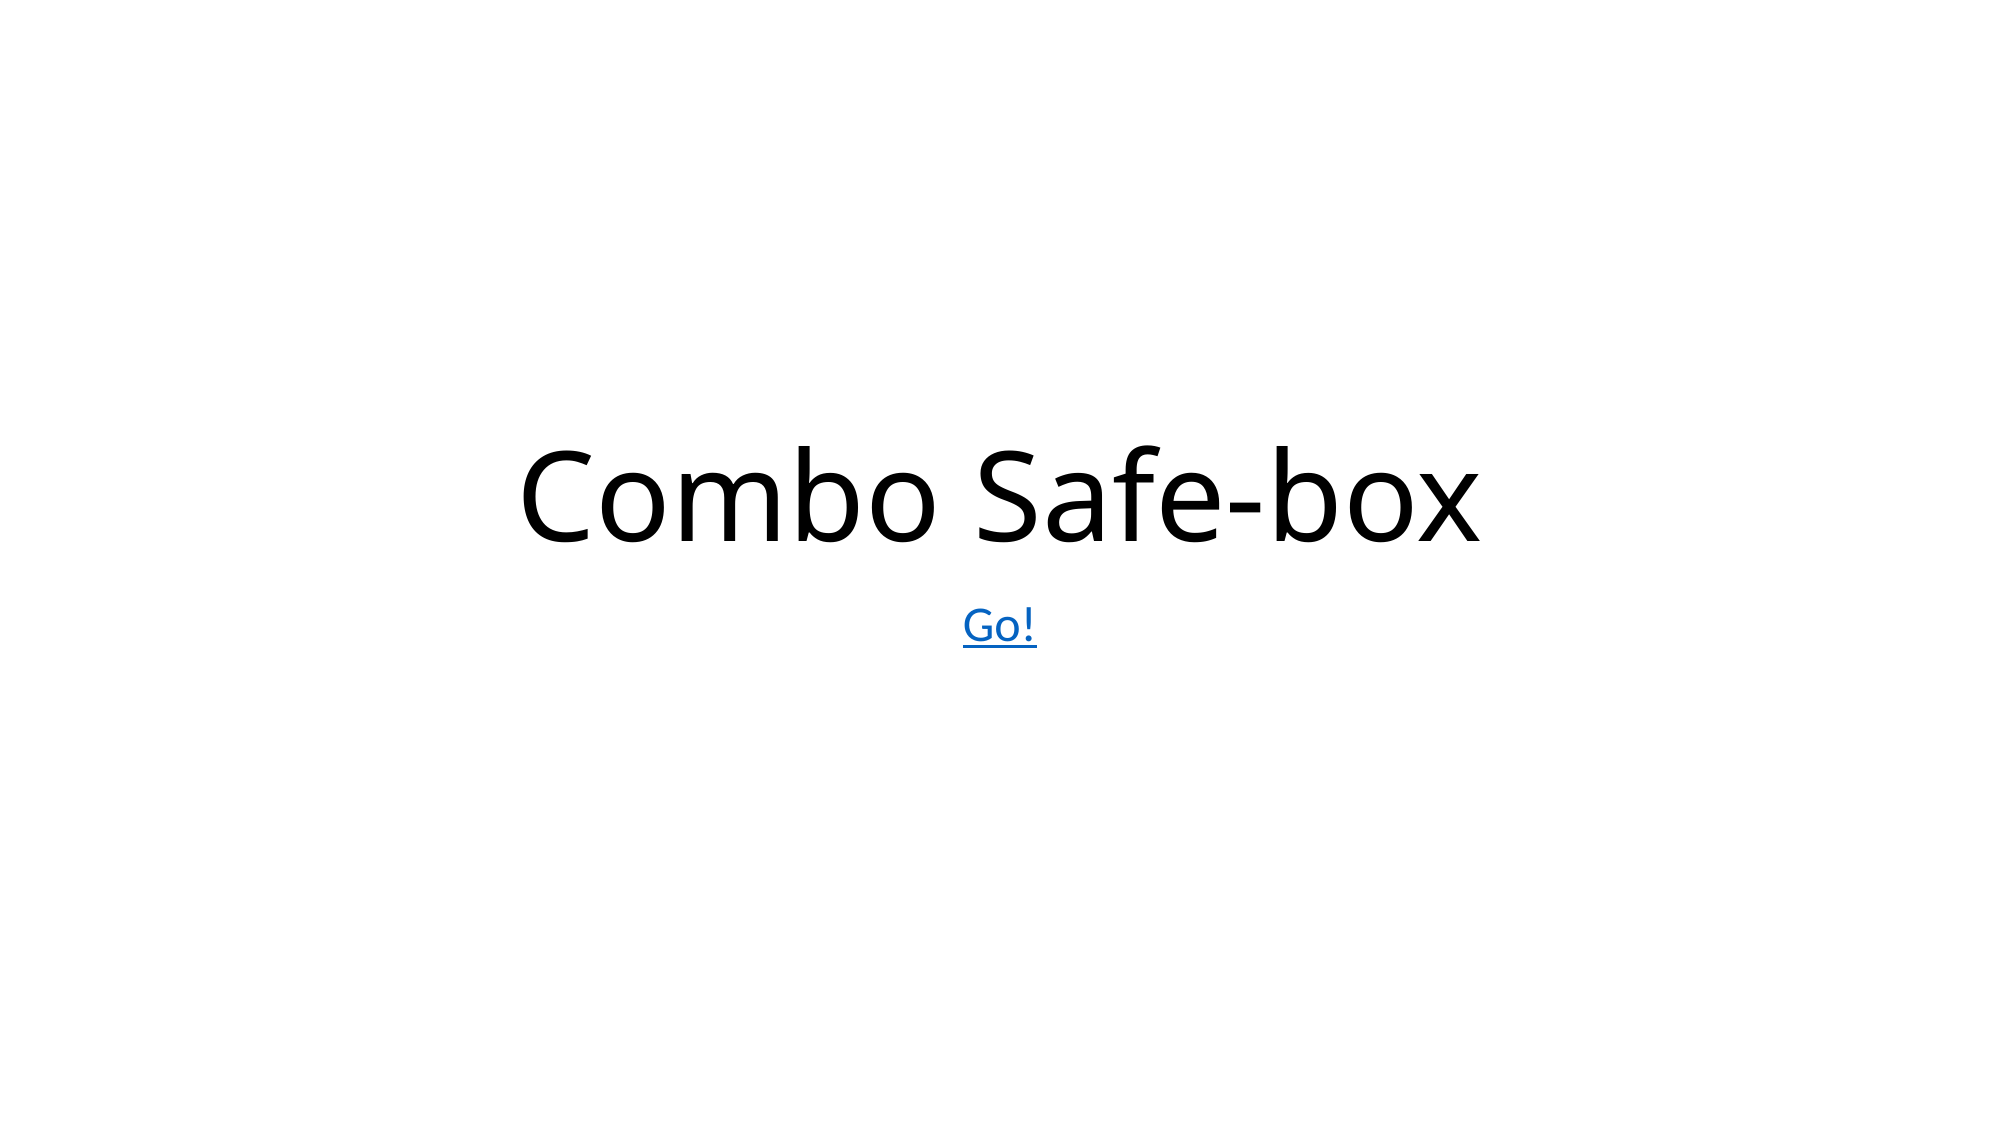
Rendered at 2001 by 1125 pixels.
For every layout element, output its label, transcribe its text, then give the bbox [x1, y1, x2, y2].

subtitle Go! [249, 590, 1750, 863]
title Combo Safe-box [249, 184, 1750, 576]
